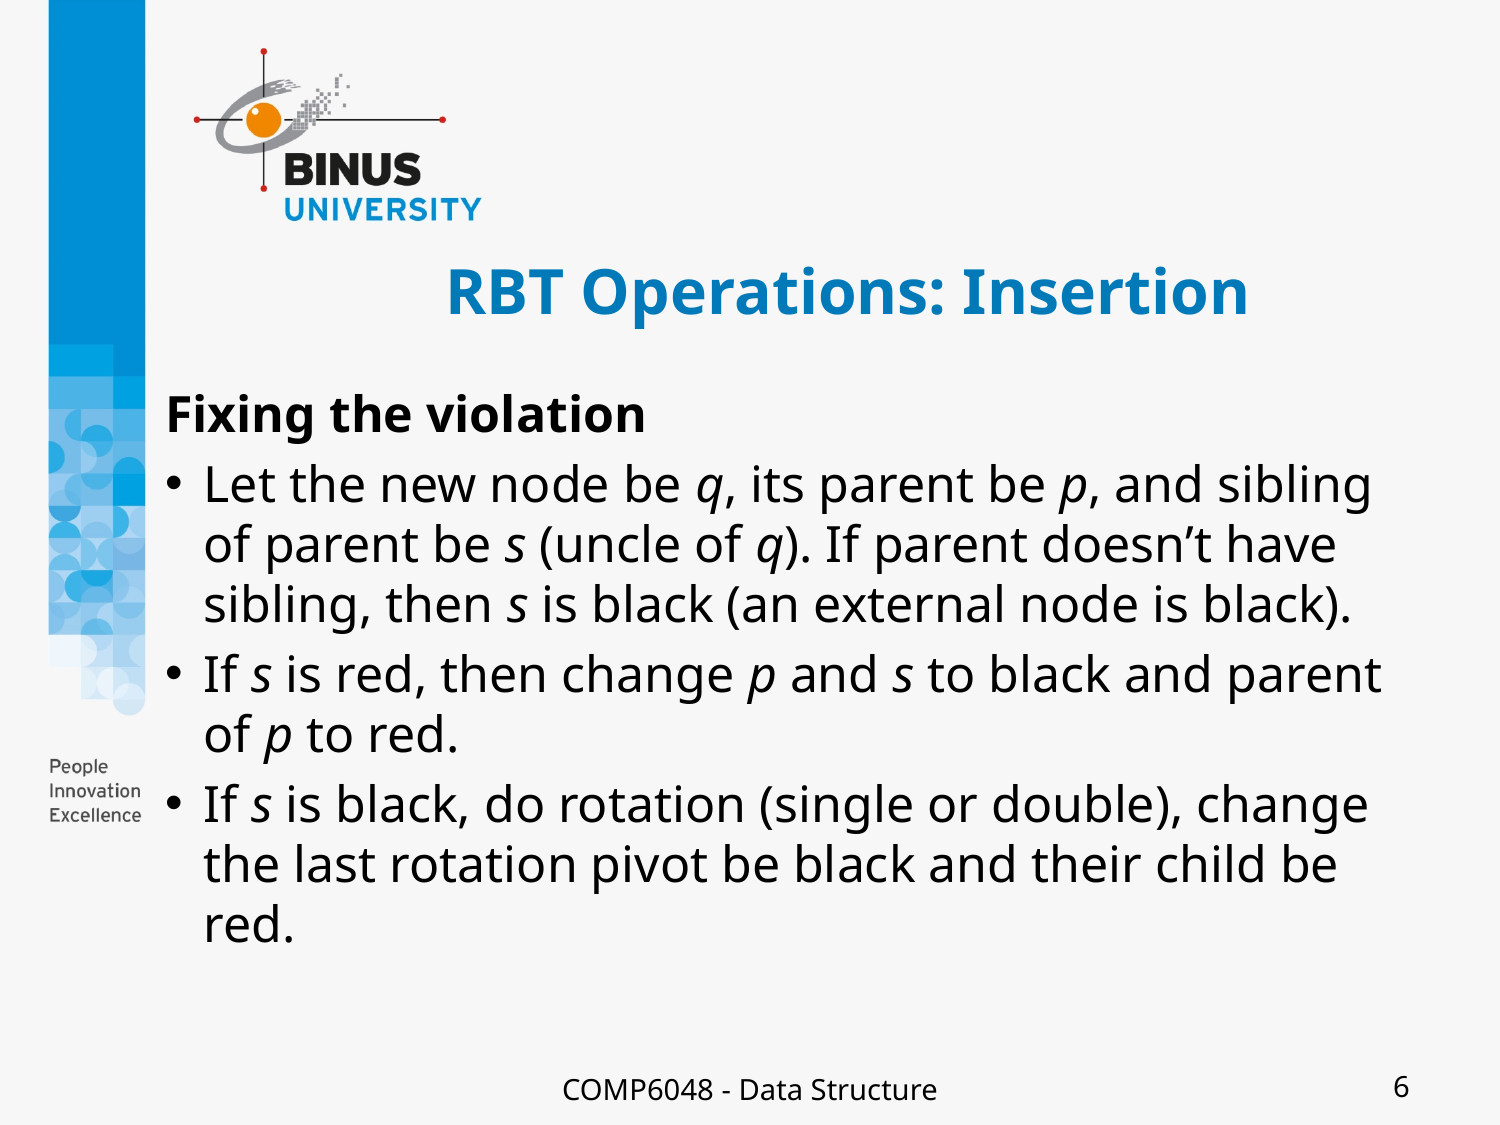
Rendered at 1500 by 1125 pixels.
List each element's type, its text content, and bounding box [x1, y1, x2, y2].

picture [0, 0, 1500, 845]
footer COMP6048 - Data Structure [512, 1058, 988, 1119]
list Fixing the violation Let the new node be q, its parent be p, and sibling of parent be s (uncle of q). If parent doesn’t have sibling, then s is black (an external node is black). If s is red, then change p and s to black and parent of p to red. If s is black, do rotation (single or double), change the last rotation pivot be black and their child be red. [150, 375, 1438, 986]
slide_number 6 [1074, 1058, 1425, 1119]
title RBT Operations: Insertion [287, 224, 1409, 355]
